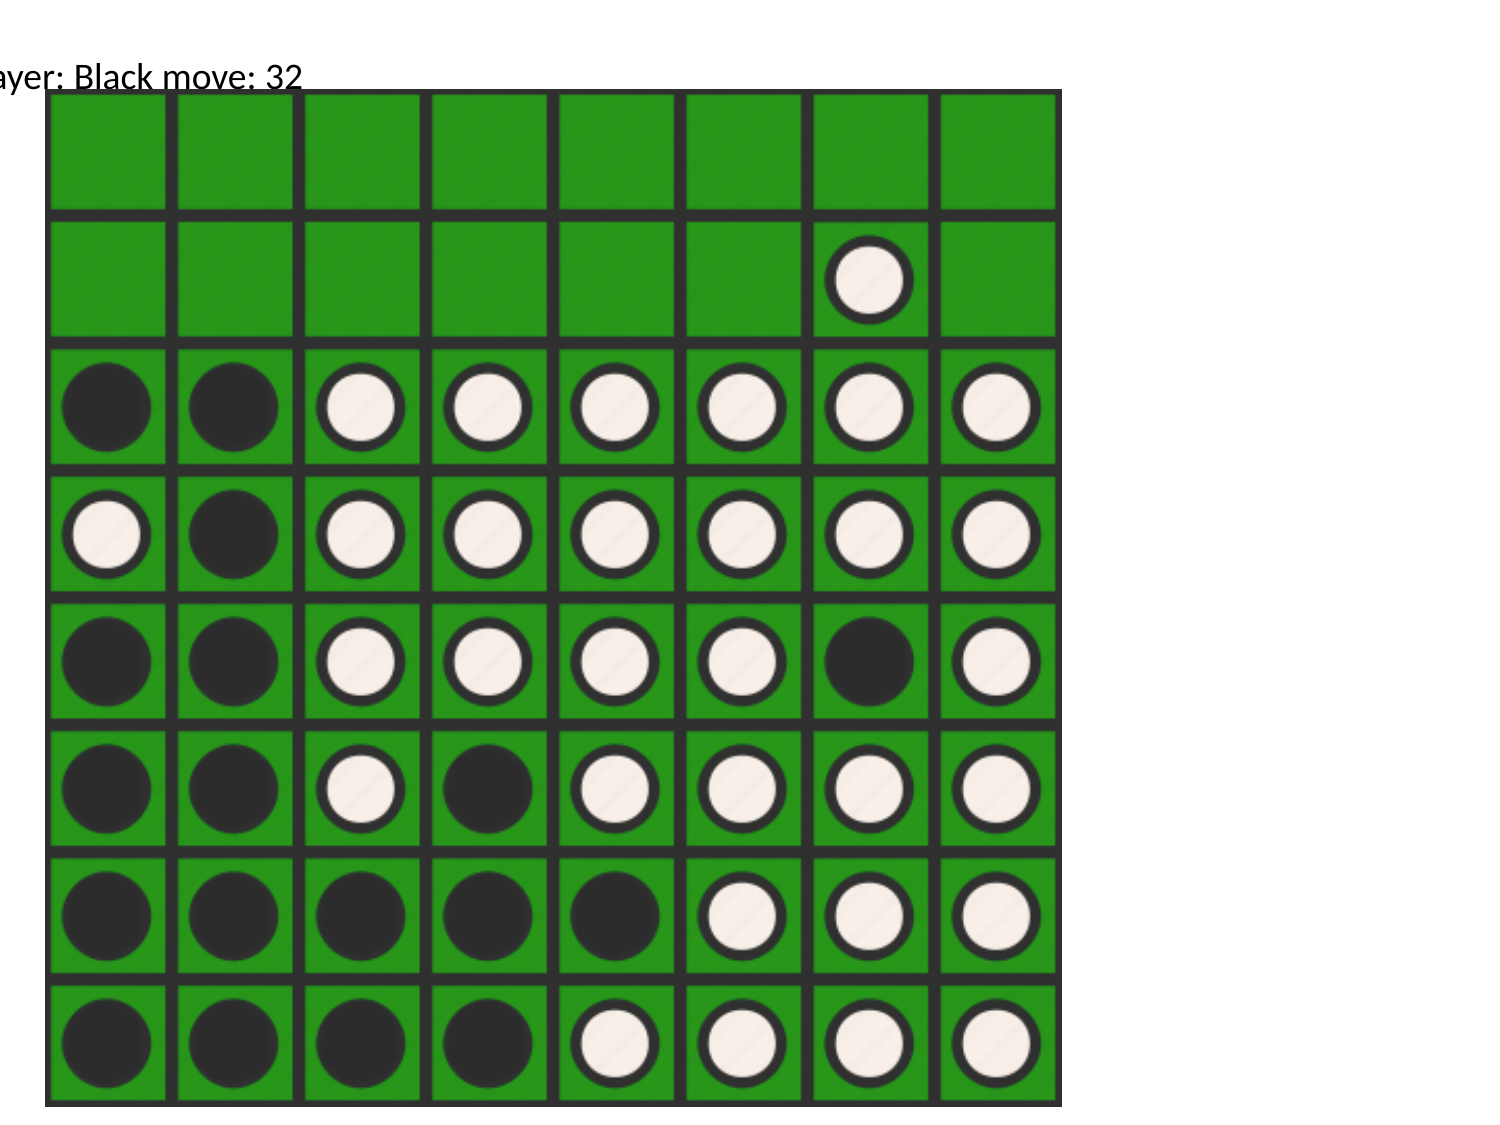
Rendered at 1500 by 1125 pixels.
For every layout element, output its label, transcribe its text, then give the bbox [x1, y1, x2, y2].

picture [44, 89, 1062, 1107]
text_box turn: 45 player: Black move: 32 [0, 44, 319, 105]
